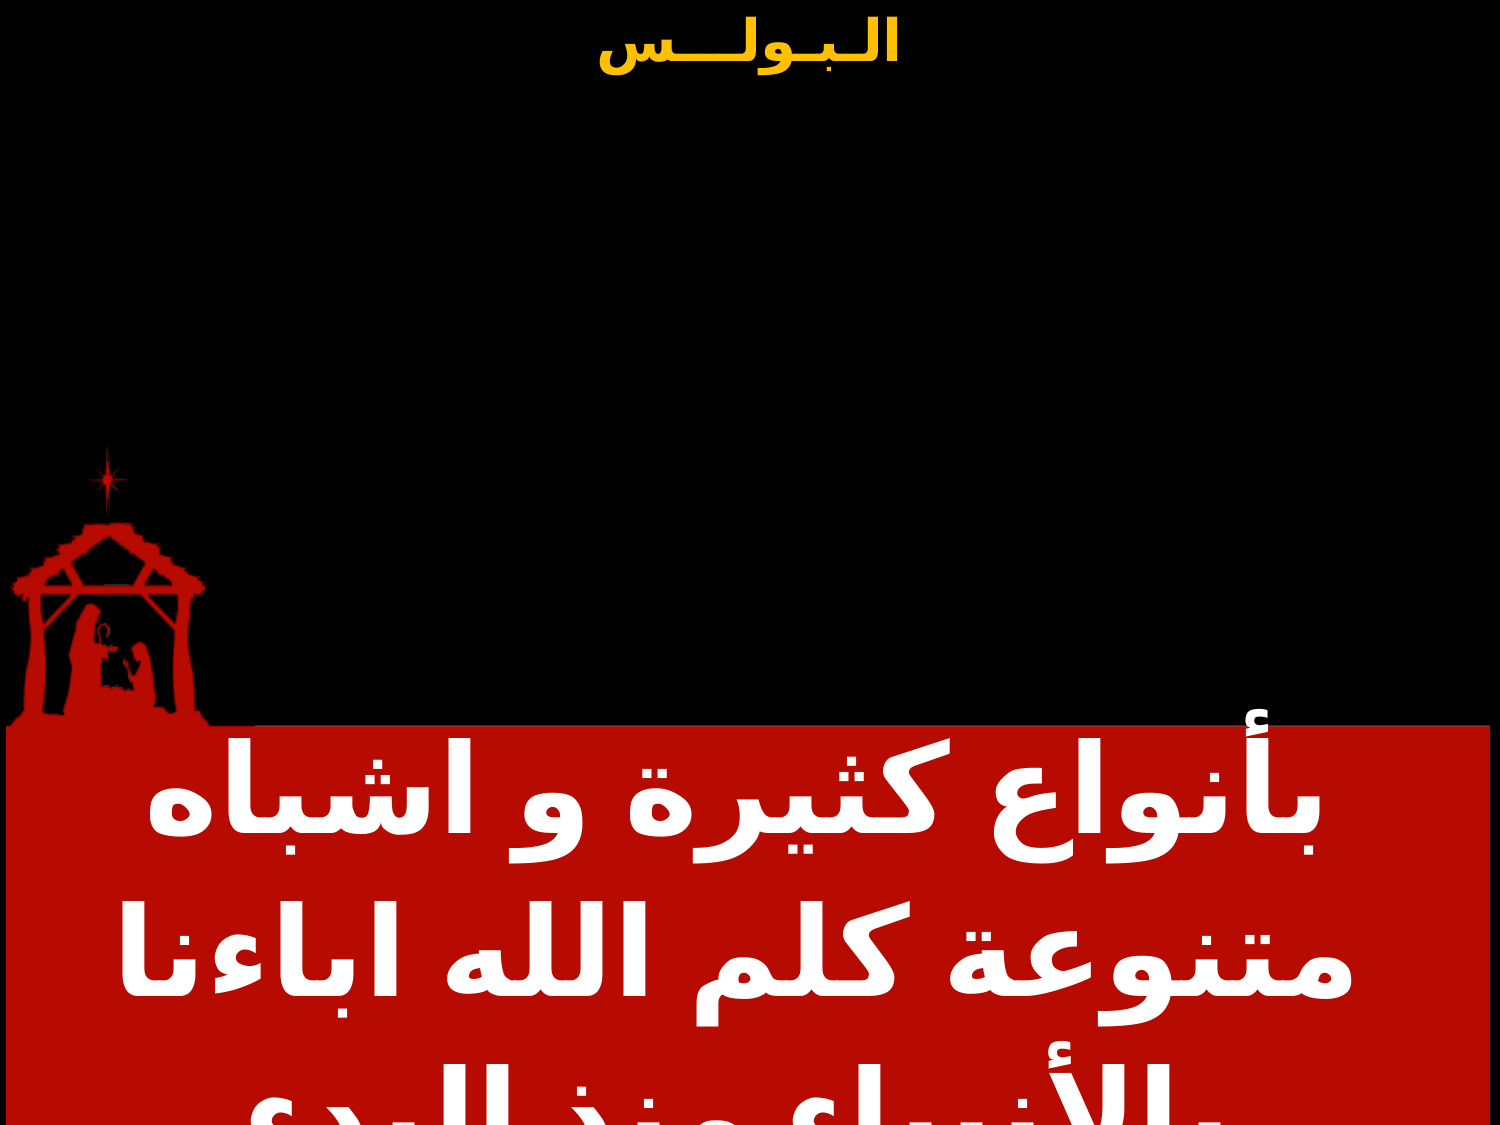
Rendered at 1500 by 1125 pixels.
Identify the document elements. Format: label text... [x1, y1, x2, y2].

table_header بأنواع كثيرة و اشباه متنوعة كلم الله اباءنا بالأنبياء منذ البدء [0, 713, 1500, 1125]
picture [5, 326, 1491, 713]
